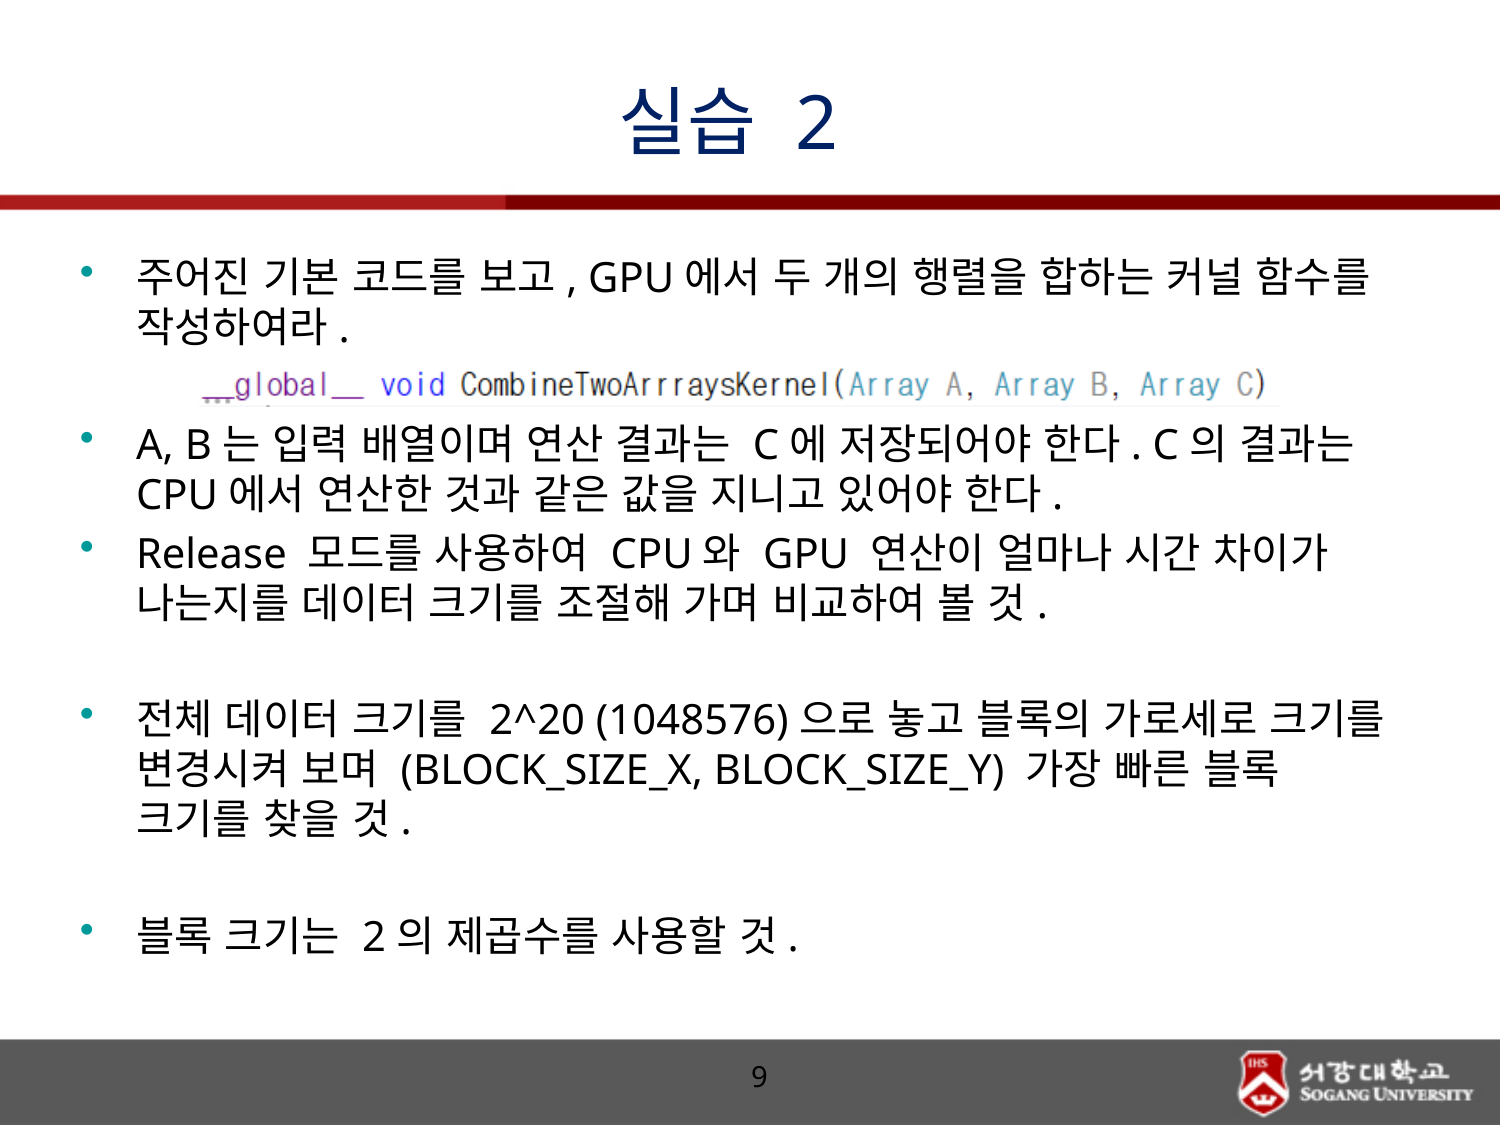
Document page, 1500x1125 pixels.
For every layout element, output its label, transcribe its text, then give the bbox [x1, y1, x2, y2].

list 주어진 기본 코드를 보고, GPU에서 두 개의 행렬을 합하는 커널 함수를 작성하여라. A, B는 입력 배열이며 연산 결과는 C에 저장되어야 한다. C의 결과는 CPU에서 연산한 것과 같은 값을 지니고 있어야 한다. Release 모드를 사용하여 CPU와 GPU 연산이 얼마나 시간 차이가 나는지를 데이터 크기를 조절해 가며 비교하여 볼 것. 전체 데이터 크기를 2^20 (1048576)으로 놓고 블록의 가로세로 크기를 변경시켜 보며 (BLOCK_SIZE_X, BLOCK_SIZE_Y) 가장 빠른 블록 크기를 찾을 것. 블록 크기는 2의 제곱수를 사용할 것. [64, 243, 1415, 1047]
title 실습 2 [53, 42, 1404, 197]
slide_number 9 [584, 1051, 935, 1125]
picture [0, 125, 1500, 1125]
